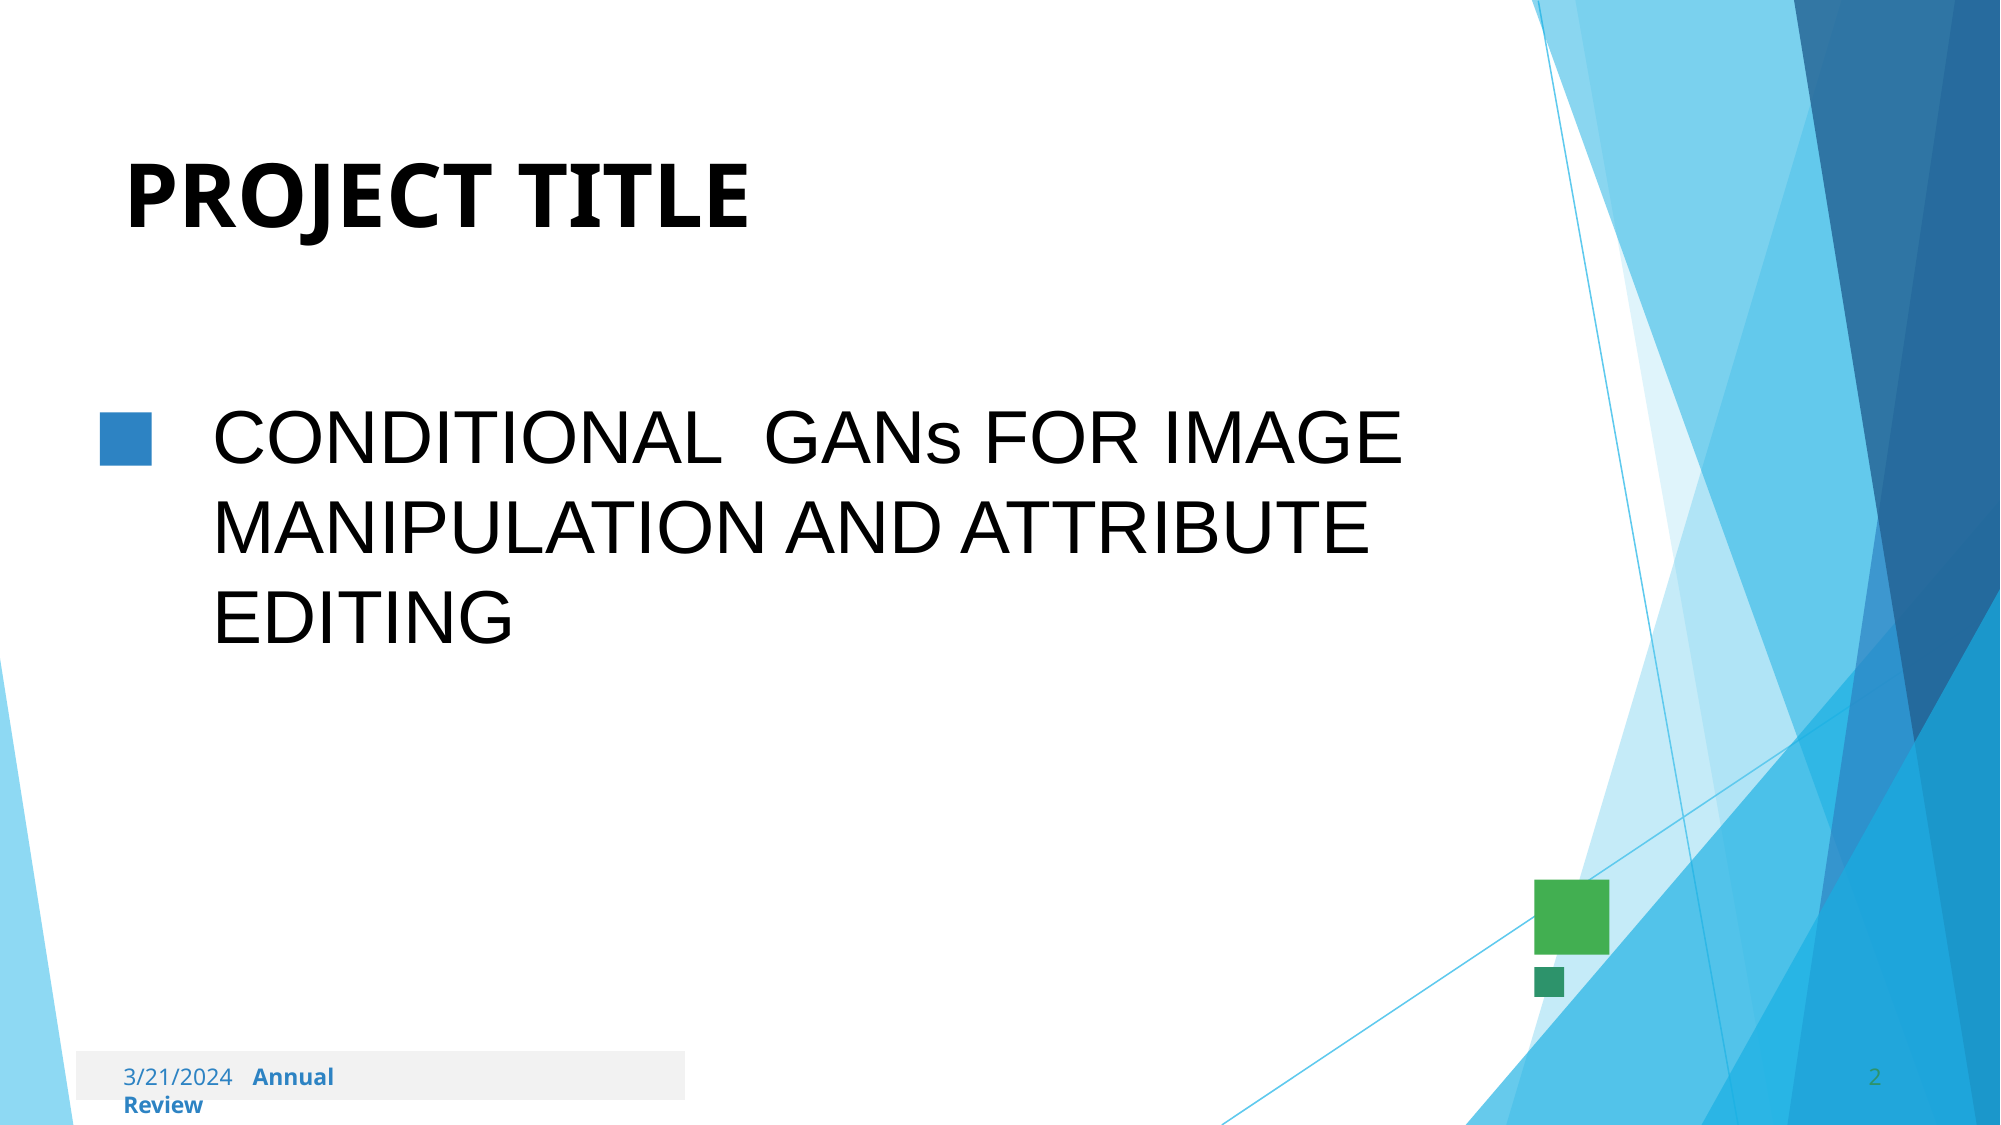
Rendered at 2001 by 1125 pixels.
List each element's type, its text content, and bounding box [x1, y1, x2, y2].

text_box CONDITIONAL GANs FOR IMAGE MANIPULATION AND ATTRIBUTE EDITING [212, 558, 1215, 813]
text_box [1220, 0, 2000, 1125]
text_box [76, 1051, 685, 1101]
text_box [0, 658, 74, 1125]
text_box 3/21/2024 Annual Review [121, 1108, 417, 1118]
text_box [0, 63, 1215, 558]
